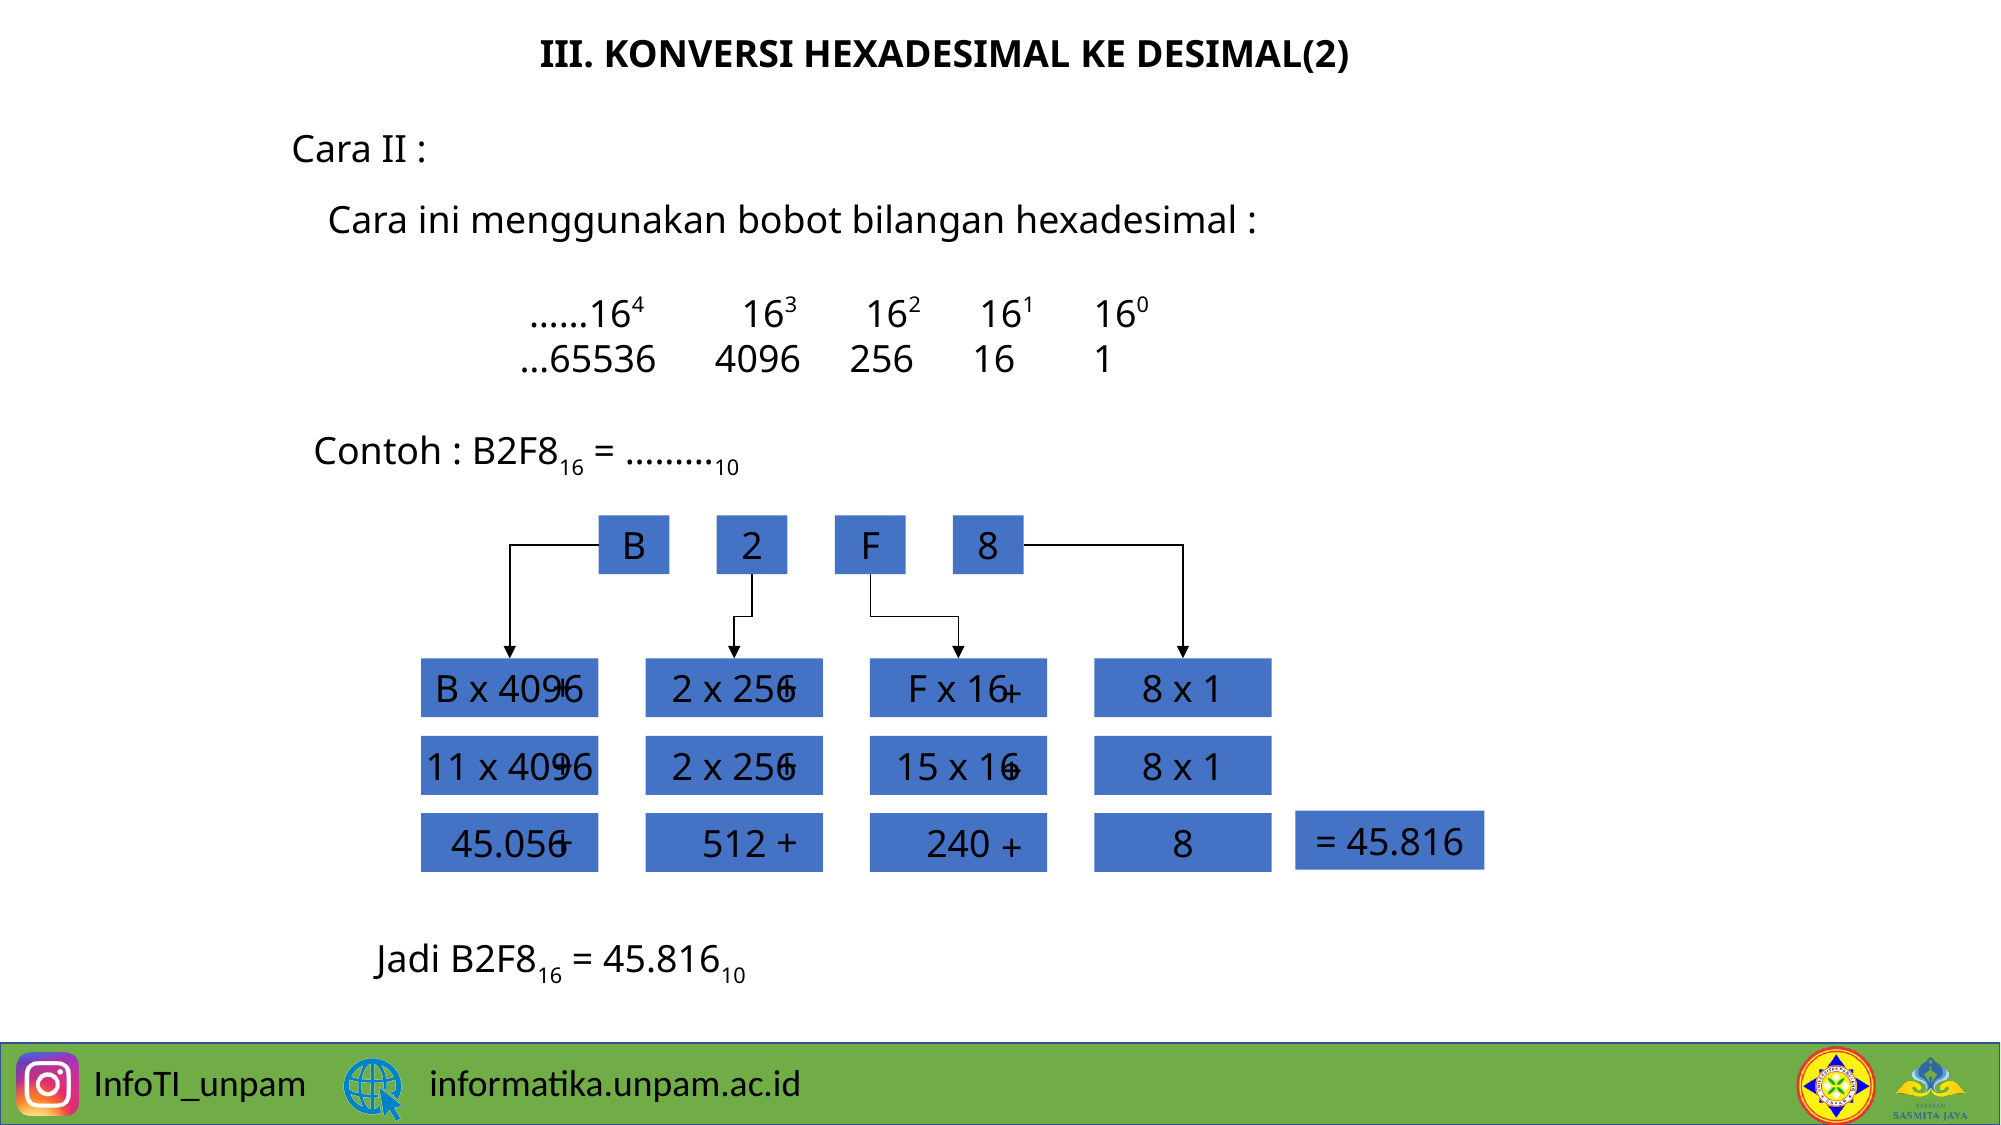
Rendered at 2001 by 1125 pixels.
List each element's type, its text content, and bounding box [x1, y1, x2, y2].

text_box Cara ini menggunakan bobot bilangan hexadesimal : [312, 188, 1386, 249]
text_box Contoh : B2F816 = ………10 [298, 419, 867, 488]
picture [1793, 1044, 1984, 1125]
text_box ……164 163 162 161 160 …65536 4096 256 16 1 [495, 282, 1277, 388]
text_box Cara II : [276, 117, 555, 178]
picture [335, 1053, 411, 1125]
text_box III. KONVERSI HEXADESIMAL KE DESIMAL(2) [524, 23, 1477, 83]
text_box Jadi B2F816 = 45.81610 [361, 927, 874, 996]
picture [16, 1052, 79, 1116]
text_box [421, 515, 1485, 878]
